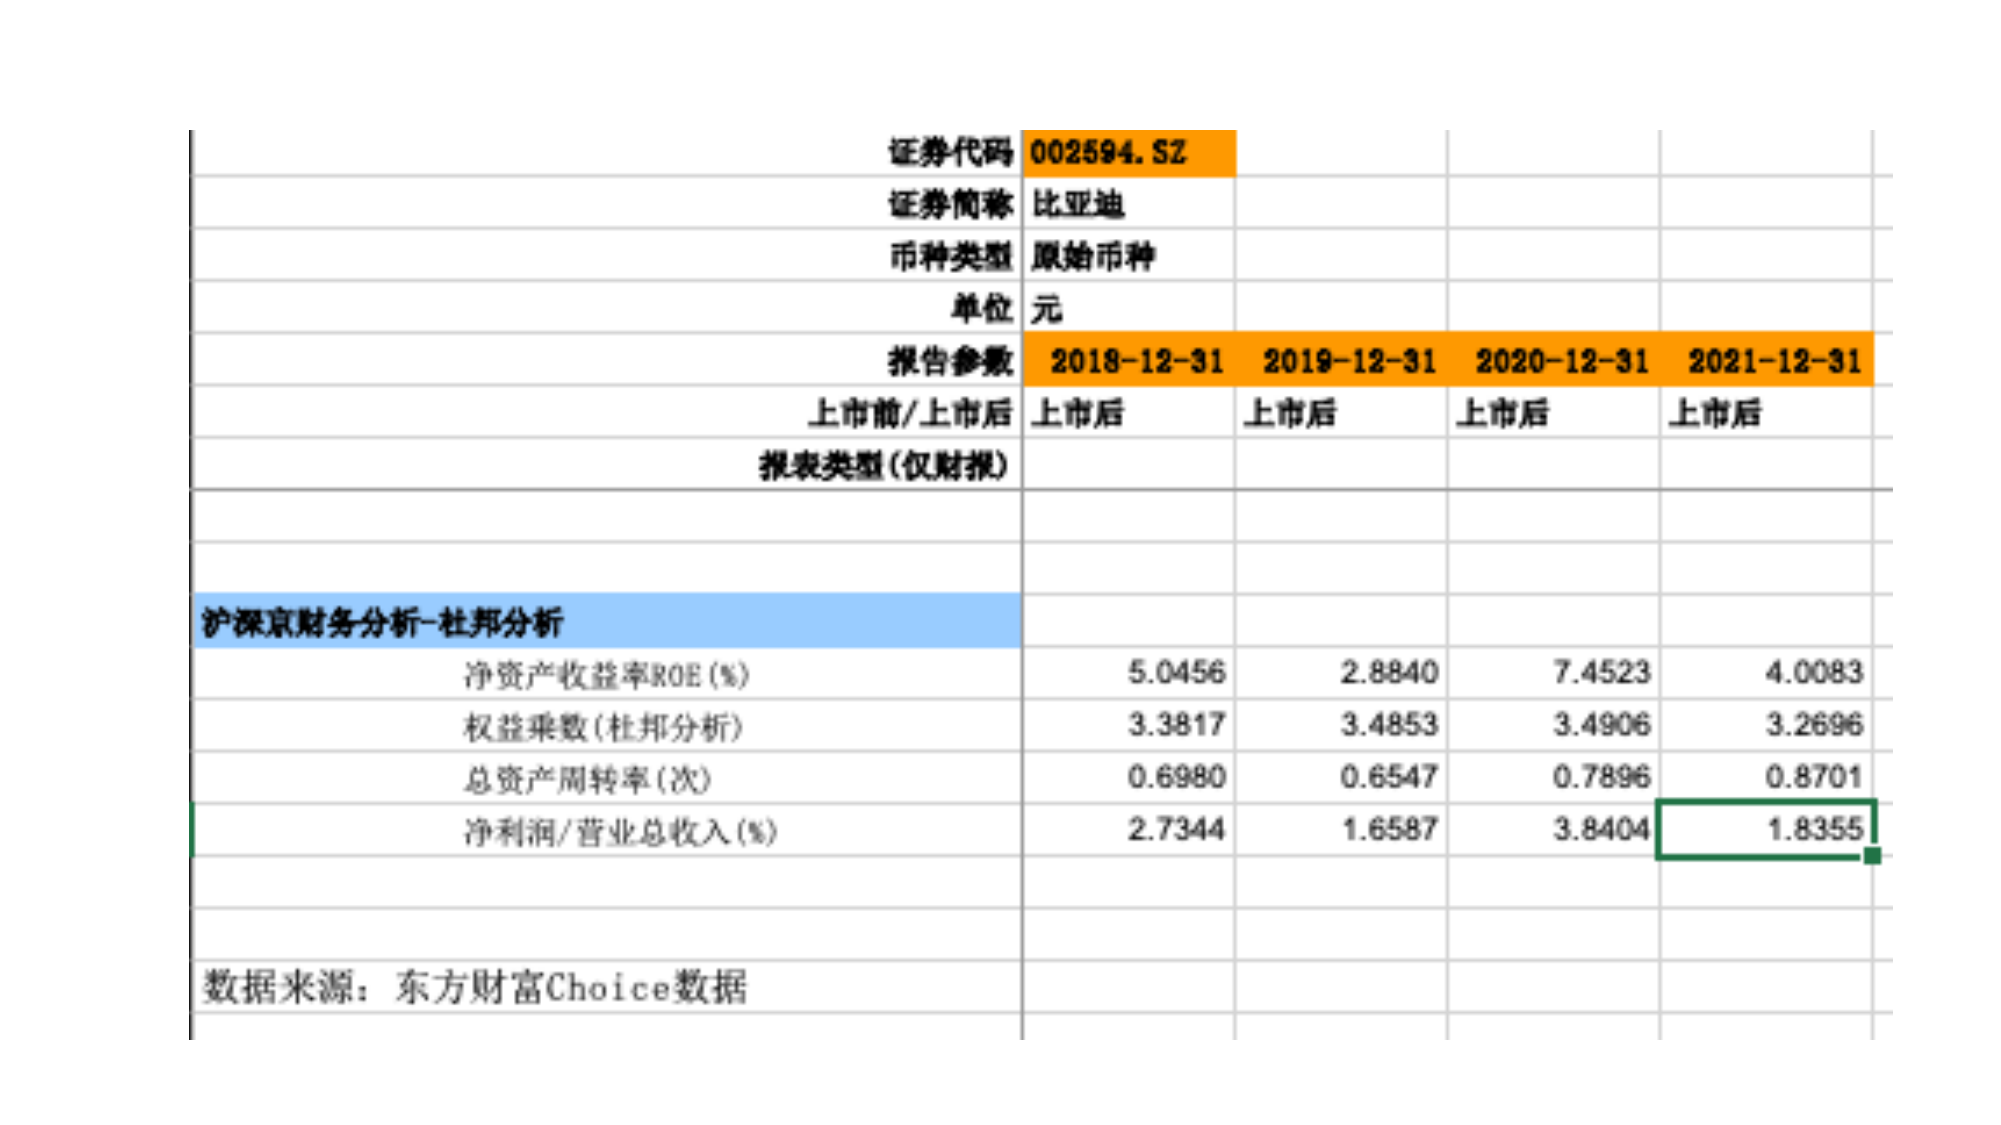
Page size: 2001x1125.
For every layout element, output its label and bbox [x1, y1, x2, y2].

picture [189, 130, 1893, 1040]
